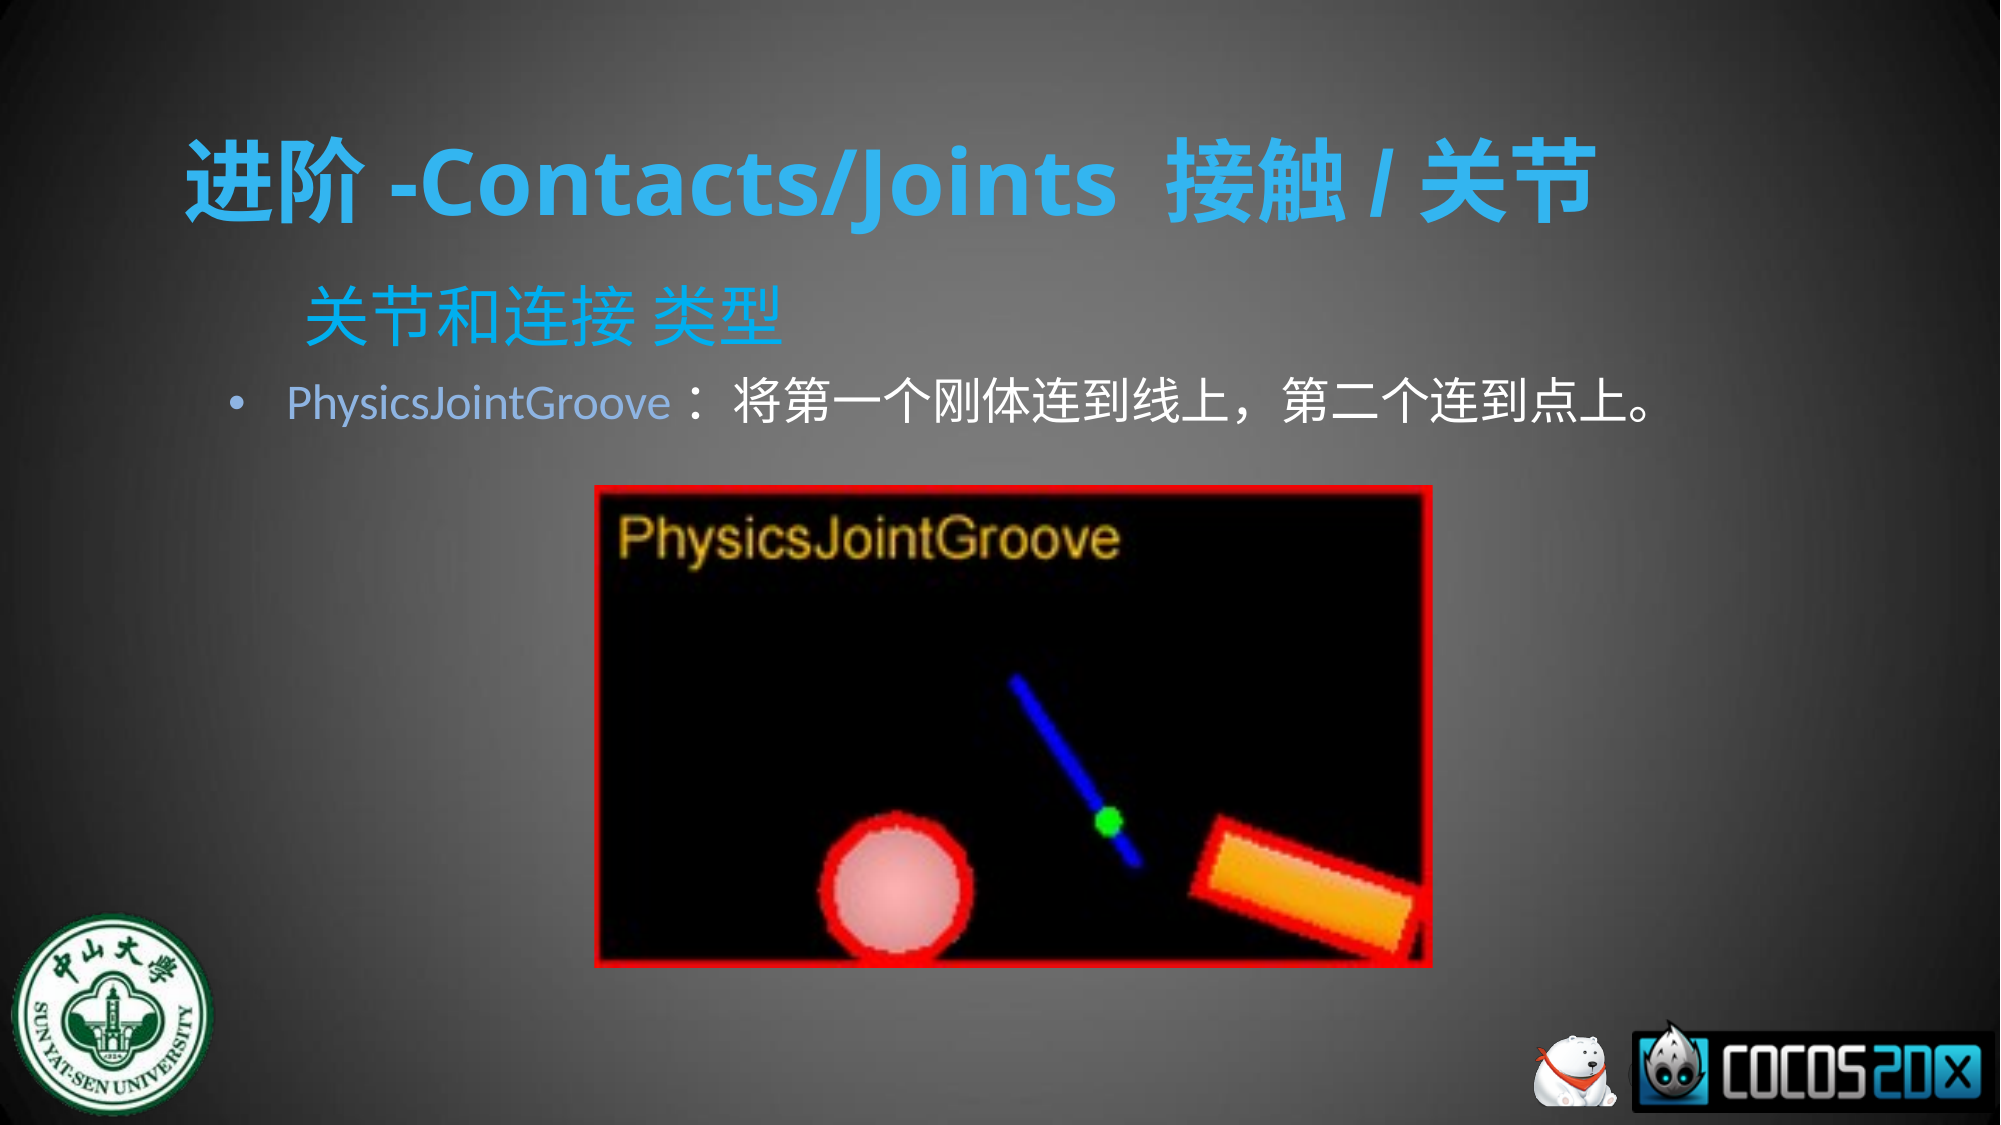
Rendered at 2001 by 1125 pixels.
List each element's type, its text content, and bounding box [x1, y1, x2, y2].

picture [0, 0, 2000, 1125]
text_box [0, 901, 267, 1125]
text_box [1525, 1031, 1632, 1111]
text_box [1632, 1019, 1996, 1113]
text_box 关节和连接 类型 • PhysicsJointGroove：将第一个刚体连到线上，第二个连到点上。 [226, 275, 1676, 430]
title 进阶-Contacts/Joints 接触/关节 [181, 124, 1819, 312]
text_box [594, 485, 1433, 968]
